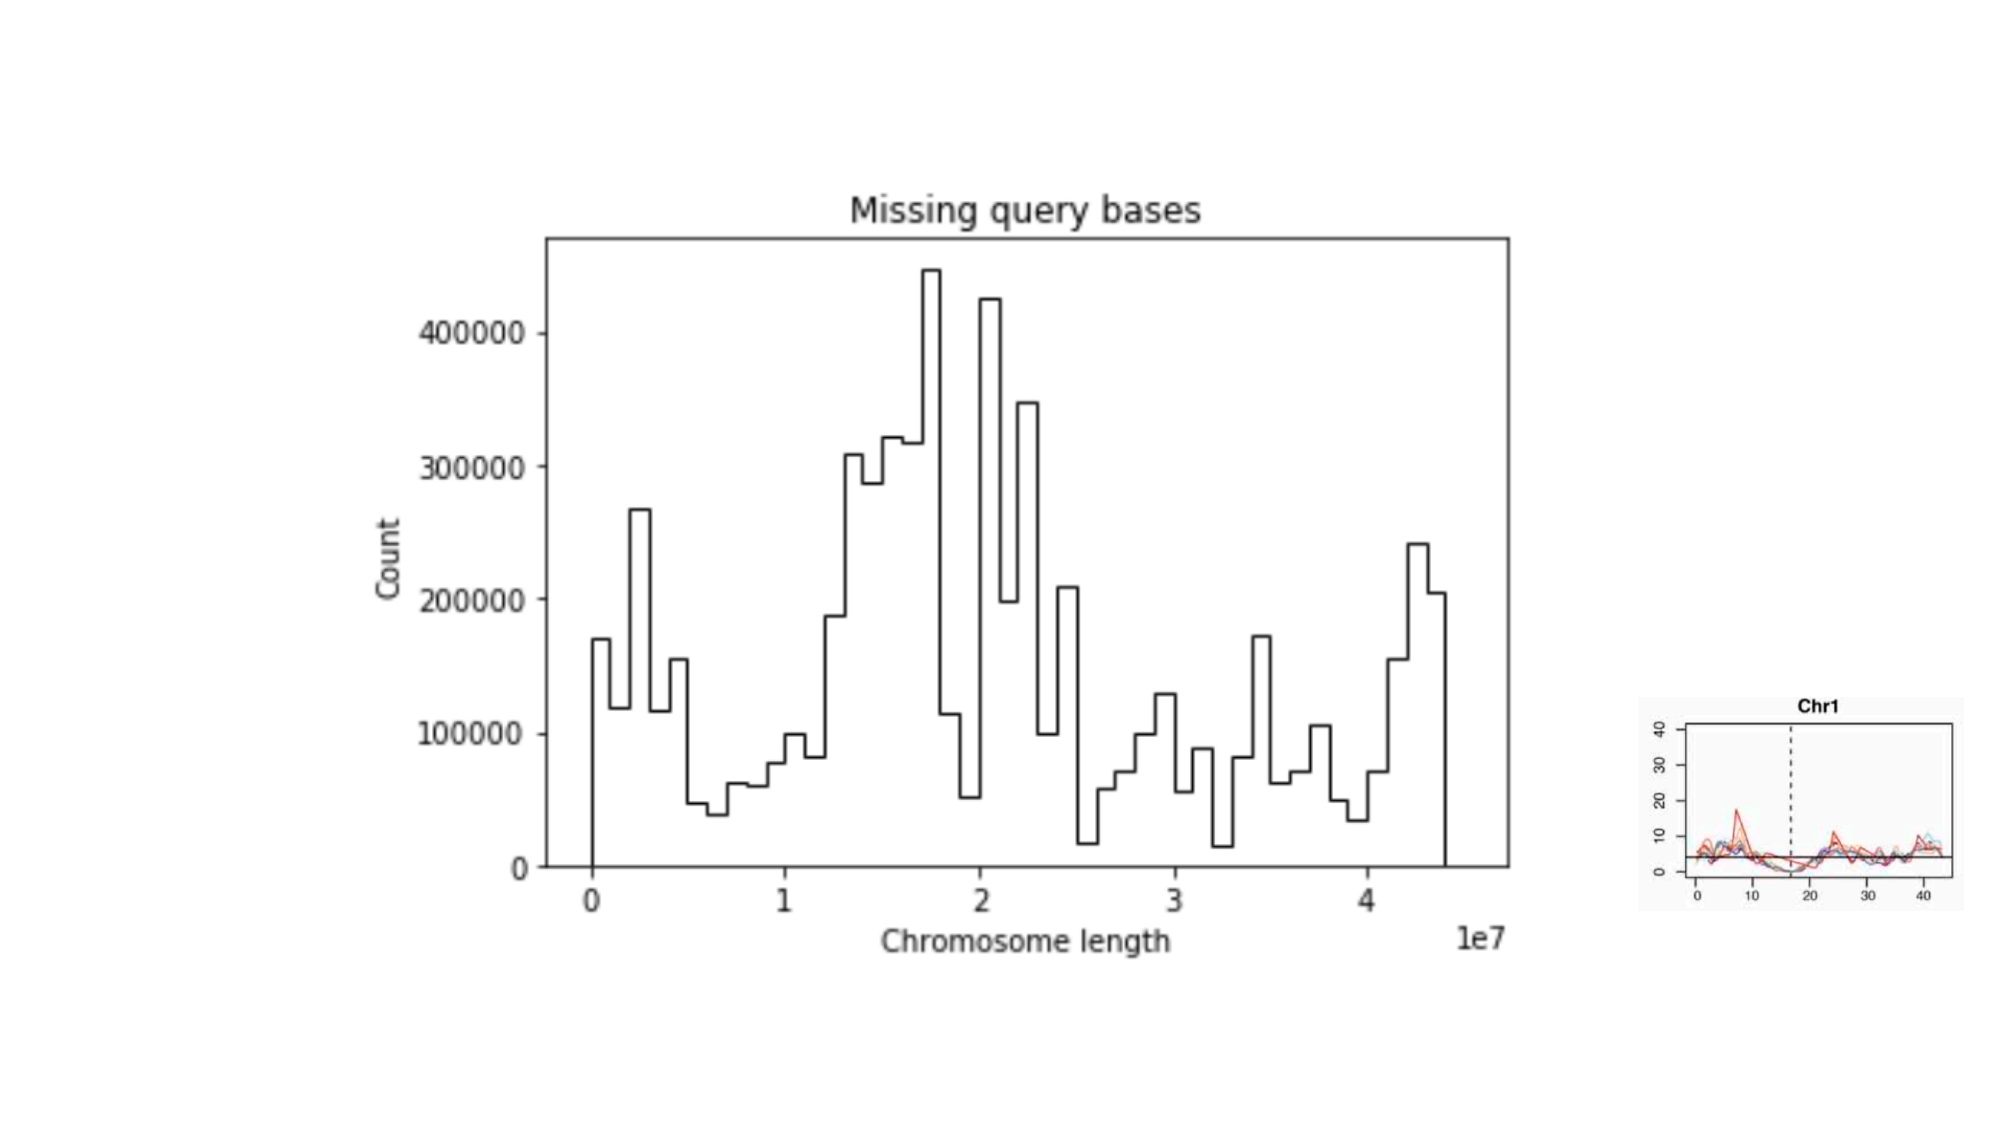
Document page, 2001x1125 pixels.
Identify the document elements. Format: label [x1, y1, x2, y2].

picture [1638, 687, 1964, 911]
picture [356, 174, 1559, 983]
